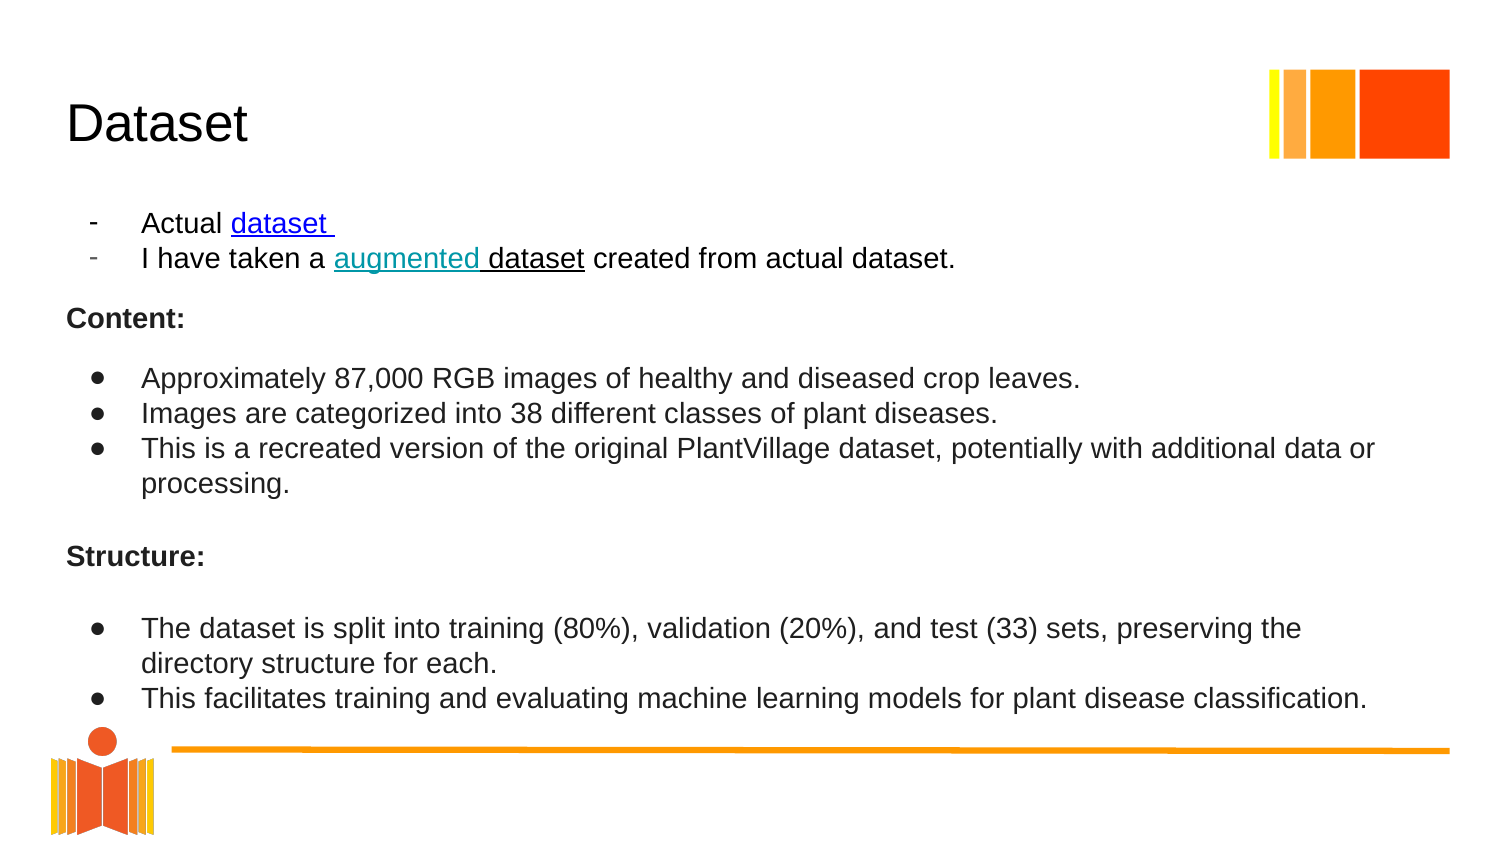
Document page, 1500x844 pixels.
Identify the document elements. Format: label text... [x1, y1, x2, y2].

picture [51, 750, 164, 835]
title Dataset [51, 72, 1449, 167]
list Actual dataset I have taken a augmented dataset created from actual dataset. Content: Approximately 87,000 RGB images of healthy and diseased crop leaves. Images are categorized into 38 different classes of plant diseases. This is a recreated version of the original PlantVillage dataset, potentially with additional data or processing. Structure: The dataset is split into training (80%), validation (20%), and test (33) sets, preserving the directory structure for each. This facilitates training and evaluating machine learning models for plant disease classification. [51, 189, 1428, 750]
